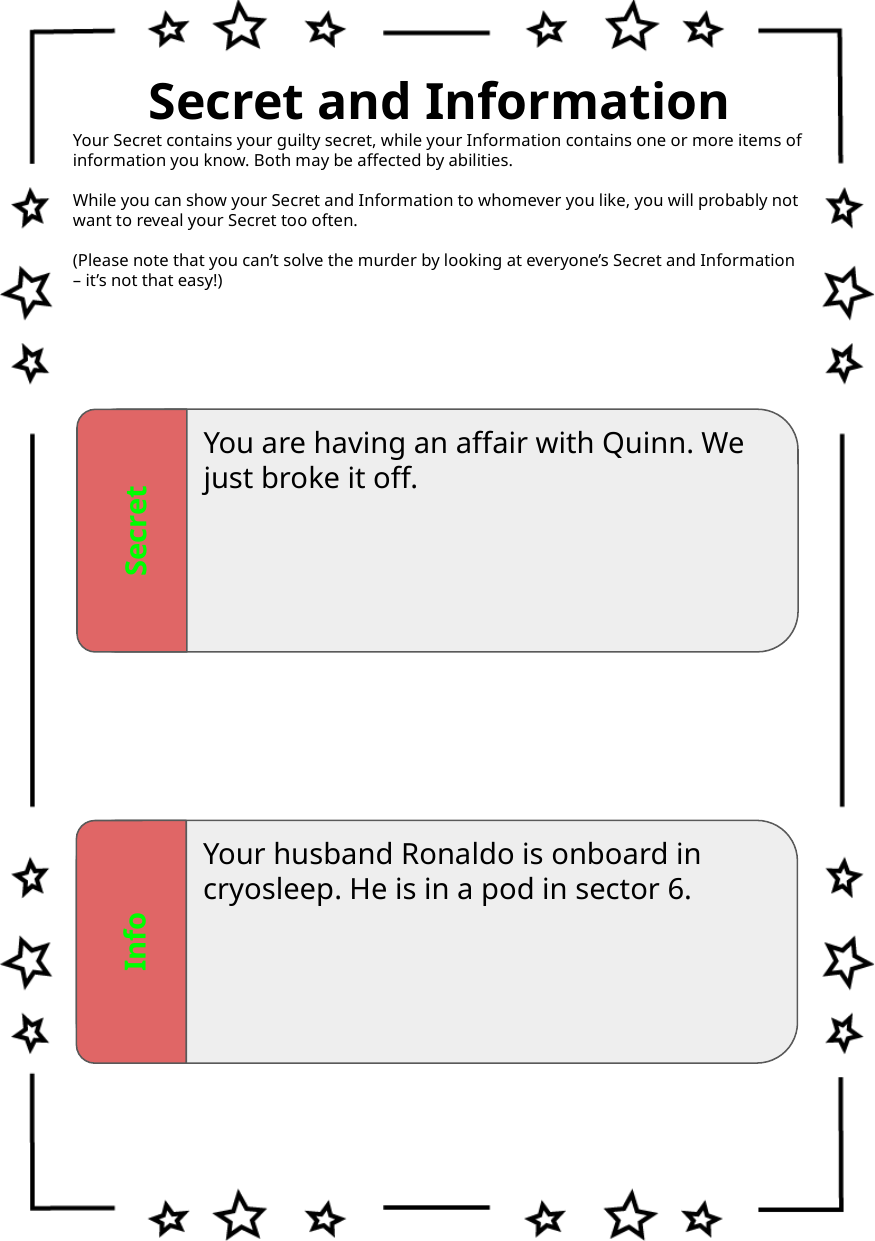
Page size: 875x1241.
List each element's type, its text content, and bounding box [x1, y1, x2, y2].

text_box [76, 408, 799, 653]
picture [0, 0, 875, 1241]
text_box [76, 820, 798, 1064]
text_box Secret and Information Your Secret contains your guilty secret, while your Information contains one or more items of information you know. Both may be affected by abilities. While you can show your Secret and Information to whomever you like, you will probably not want to reveal your Secret too often. (Please note that you can’t solve the murder by looking at everyone’s Secret and Information – it’s not that easy!) [57, 54, 822, 192]
